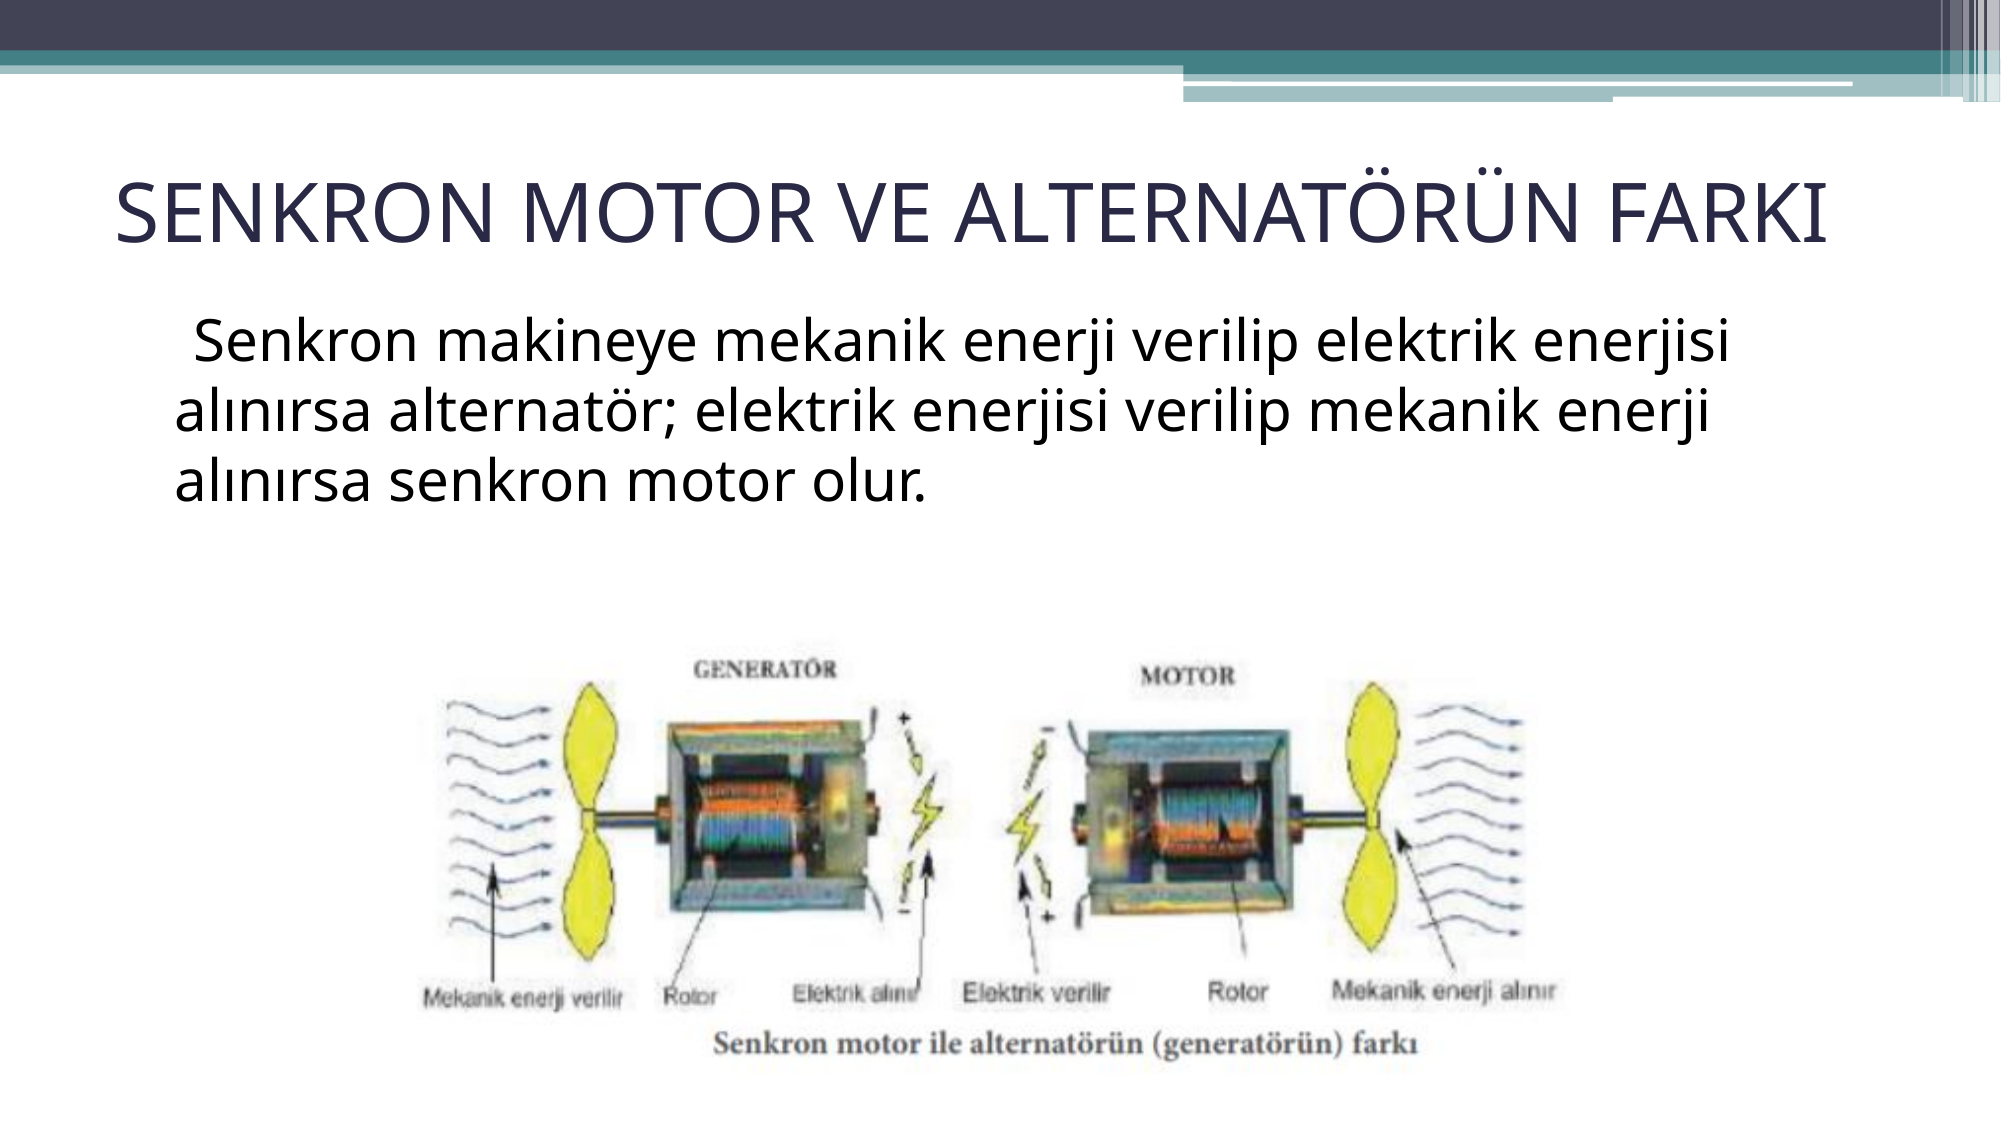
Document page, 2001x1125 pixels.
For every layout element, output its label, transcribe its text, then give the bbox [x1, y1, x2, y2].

picture [401, 631, 1596, 1088]
title SENKRON MOTOR VE ALTERNATÖRÜN FARKI [99, 117, 1900, 295]
list Senkron makineye mekanik enerji verilip elektrik enerjisi alınırsa alternatör; elektrik enerjisi verilip mekanik enerji alınırsa senkron motor olur. [99, 295, 1900, 1079]
